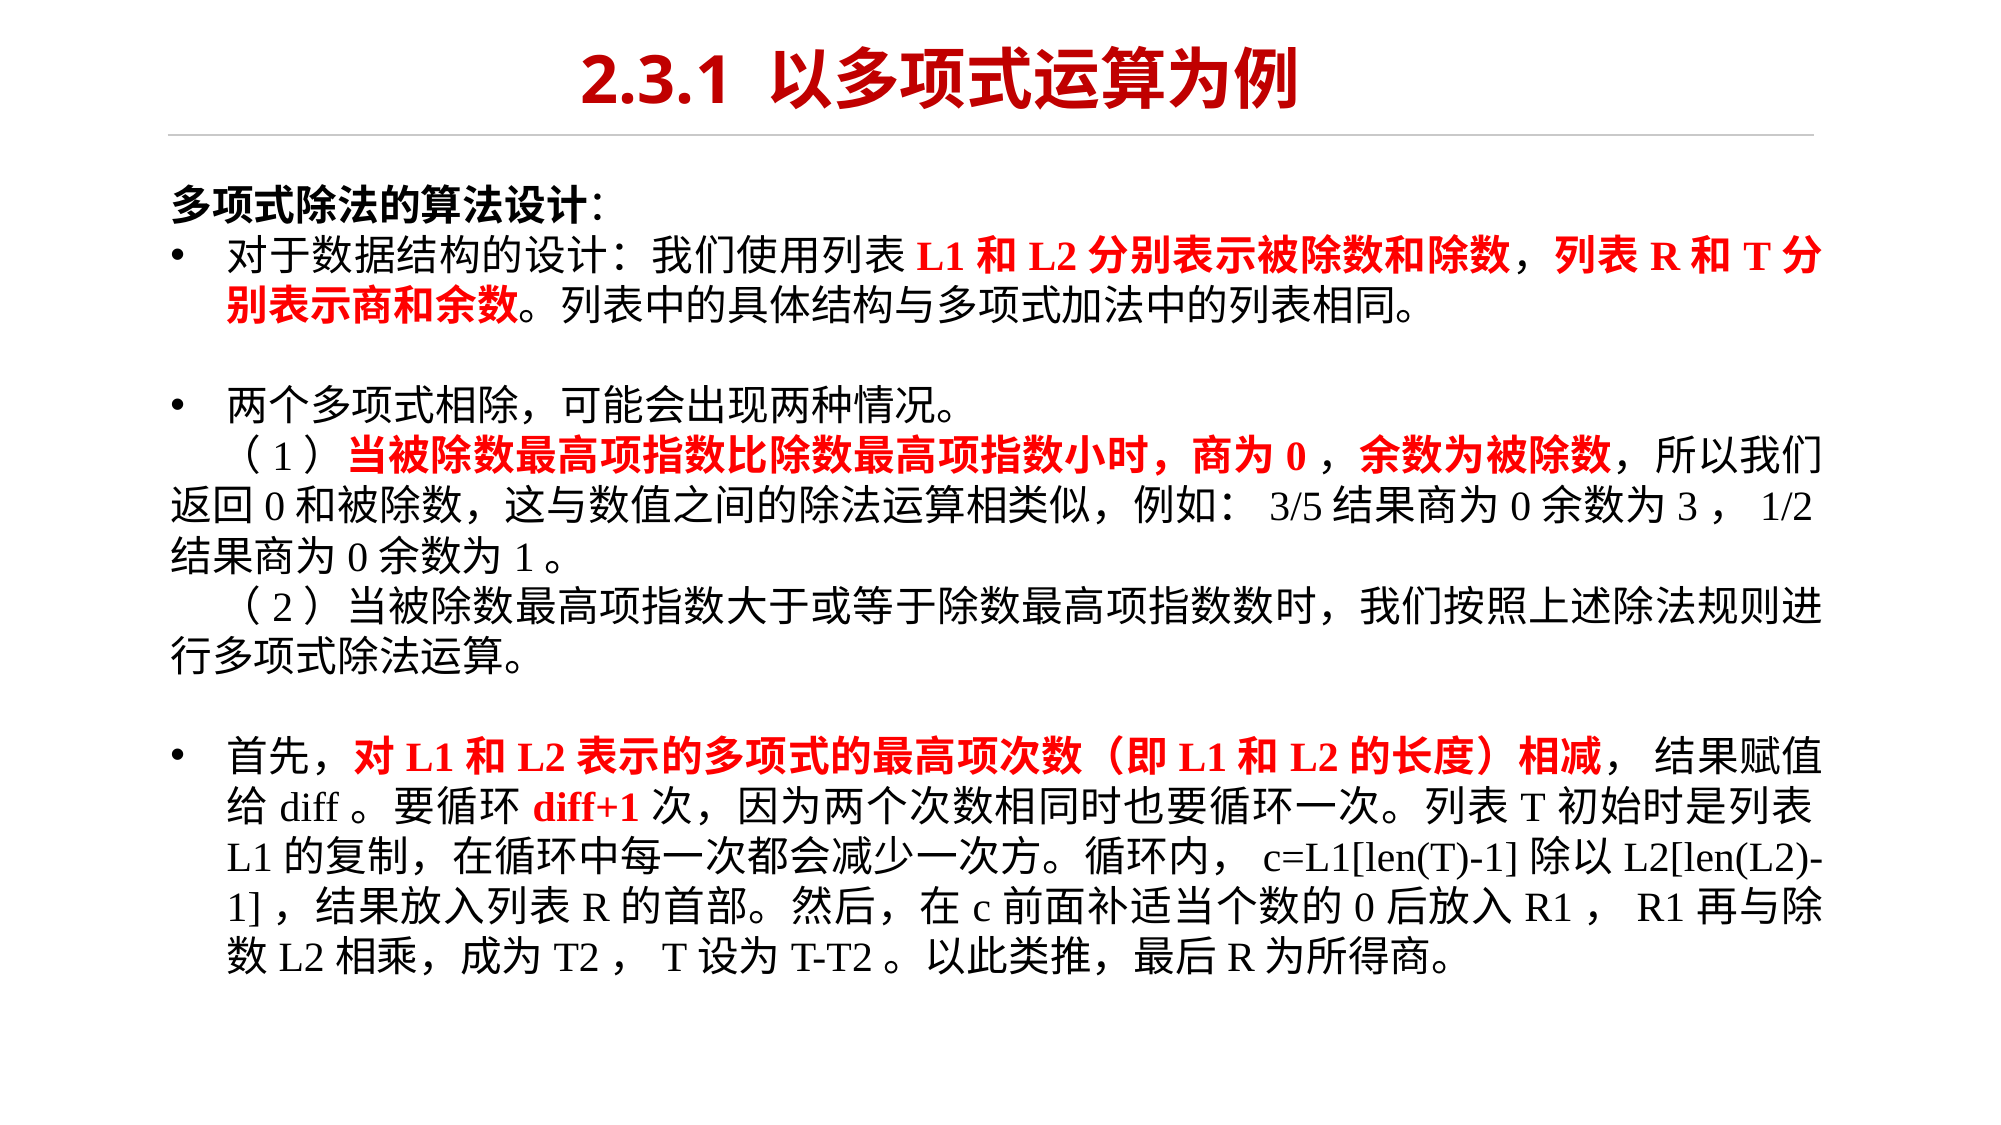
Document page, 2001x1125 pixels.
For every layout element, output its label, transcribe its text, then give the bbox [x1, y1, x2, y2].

text_box 多项式除法的算法设计： 对于数据结构的设计：我们使用列表L1和L2分别表示被除数和除数，列表R和T分别表示商和余数。列表中的具体结构与多项式加法中的列表相同。 两个多项式相除，可能会出现两种情况。 （1）当被除数最高项指数比除数最高项指数小时，商为0，余数为被除数，所以我们返回0和被除数，这与数值之间的除法运算相类似，例如：3/5结果商为0余数为3，1/2结果商为0余数为1。 （2）当被除数最高项指数大于或等于除数最高项指数数时，我们按照上述除法规则进行多项式除法运算。 首先，对L1和L2表示的多项式的最高项次数（即L1和L2的长度）相减， 结果赋值给diff。要循环diff+1次，因为两个次数相同时也要循环一次。列表T初始时是列表L1的复制，在循环中每一次都会减少一次方。循环内，c=L1[len(T)-1]除以L2[len(L2)-1]，结果放入列表R的首部。然后，在c前面补适当个数的0后放入R1，R1再与除数L2相乘，成为T2，T设为T-T2。以此类推，最后R为所得商。 [155, 171, 1839, 987]
title 2.3.1 以多项式运算为例 [293, 38, 1588, 131]
